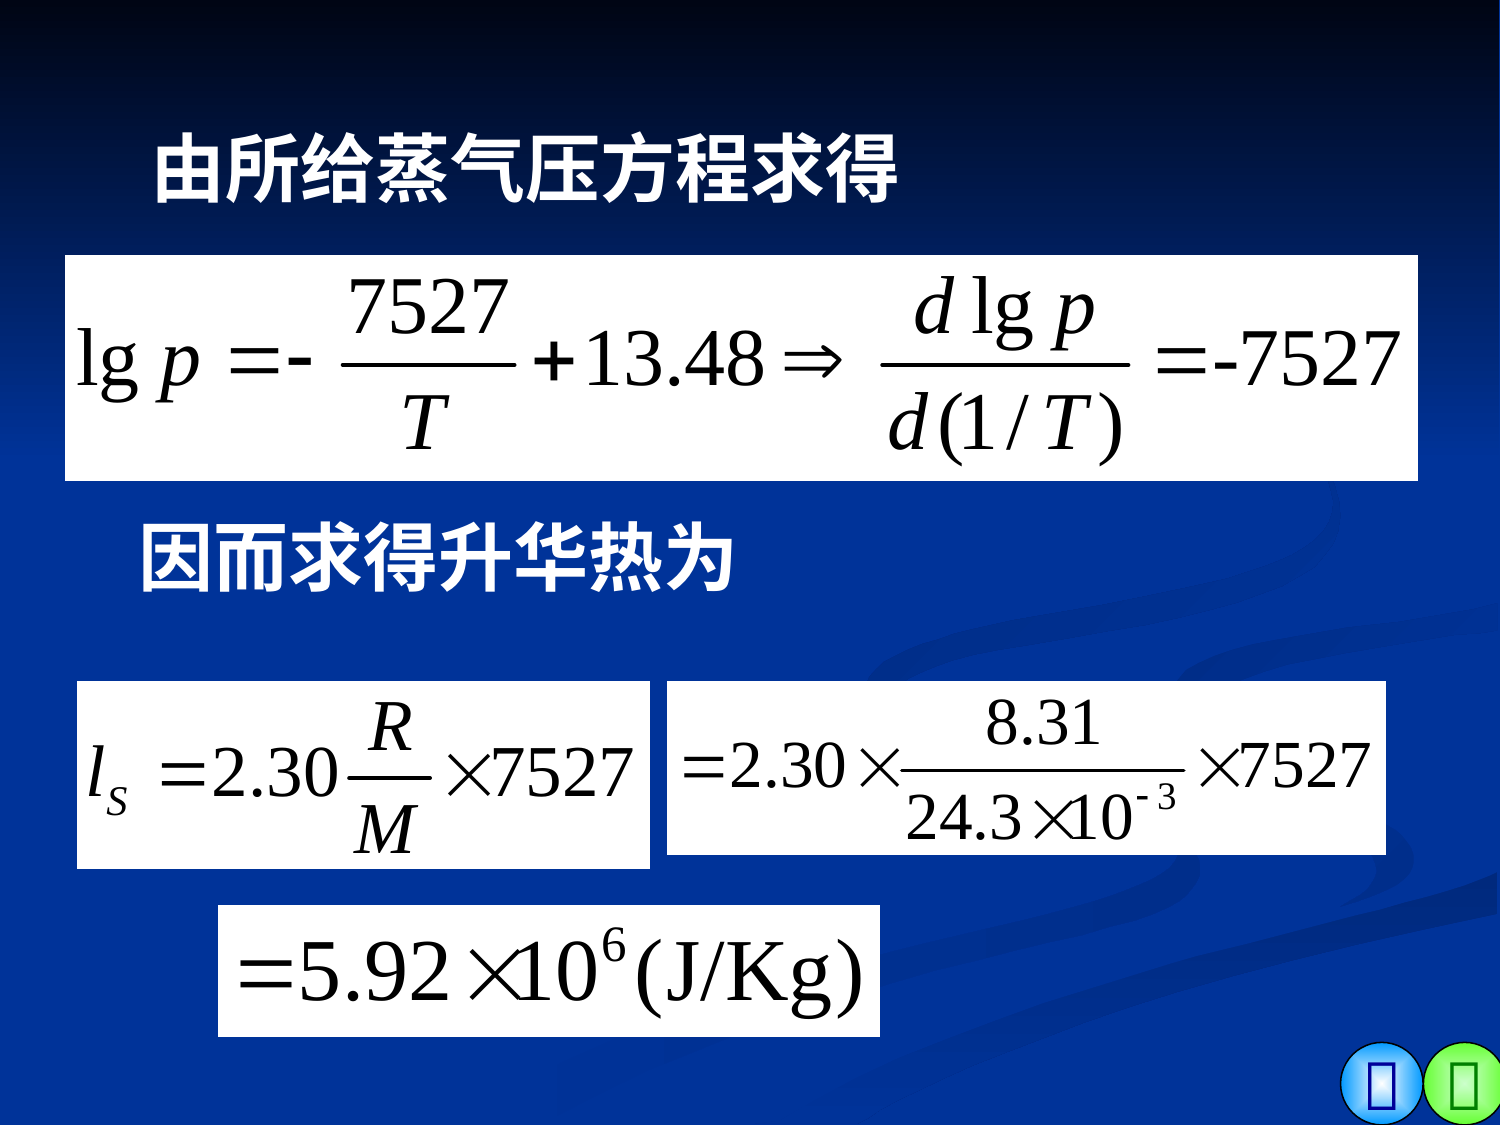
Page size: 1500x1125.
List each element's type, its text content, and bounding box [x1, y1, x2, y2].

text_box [64, 255, 1419, 482]
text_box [666, 680, 1386, 855]
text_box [218, 904, 881, 1038]
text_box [76, 680, 651, 870]
text_box 由所给蒸气压方程求得 [135, 113, 1258, 219]
text_box 因而求得升华热为 [123, 503, 1282, 609]
